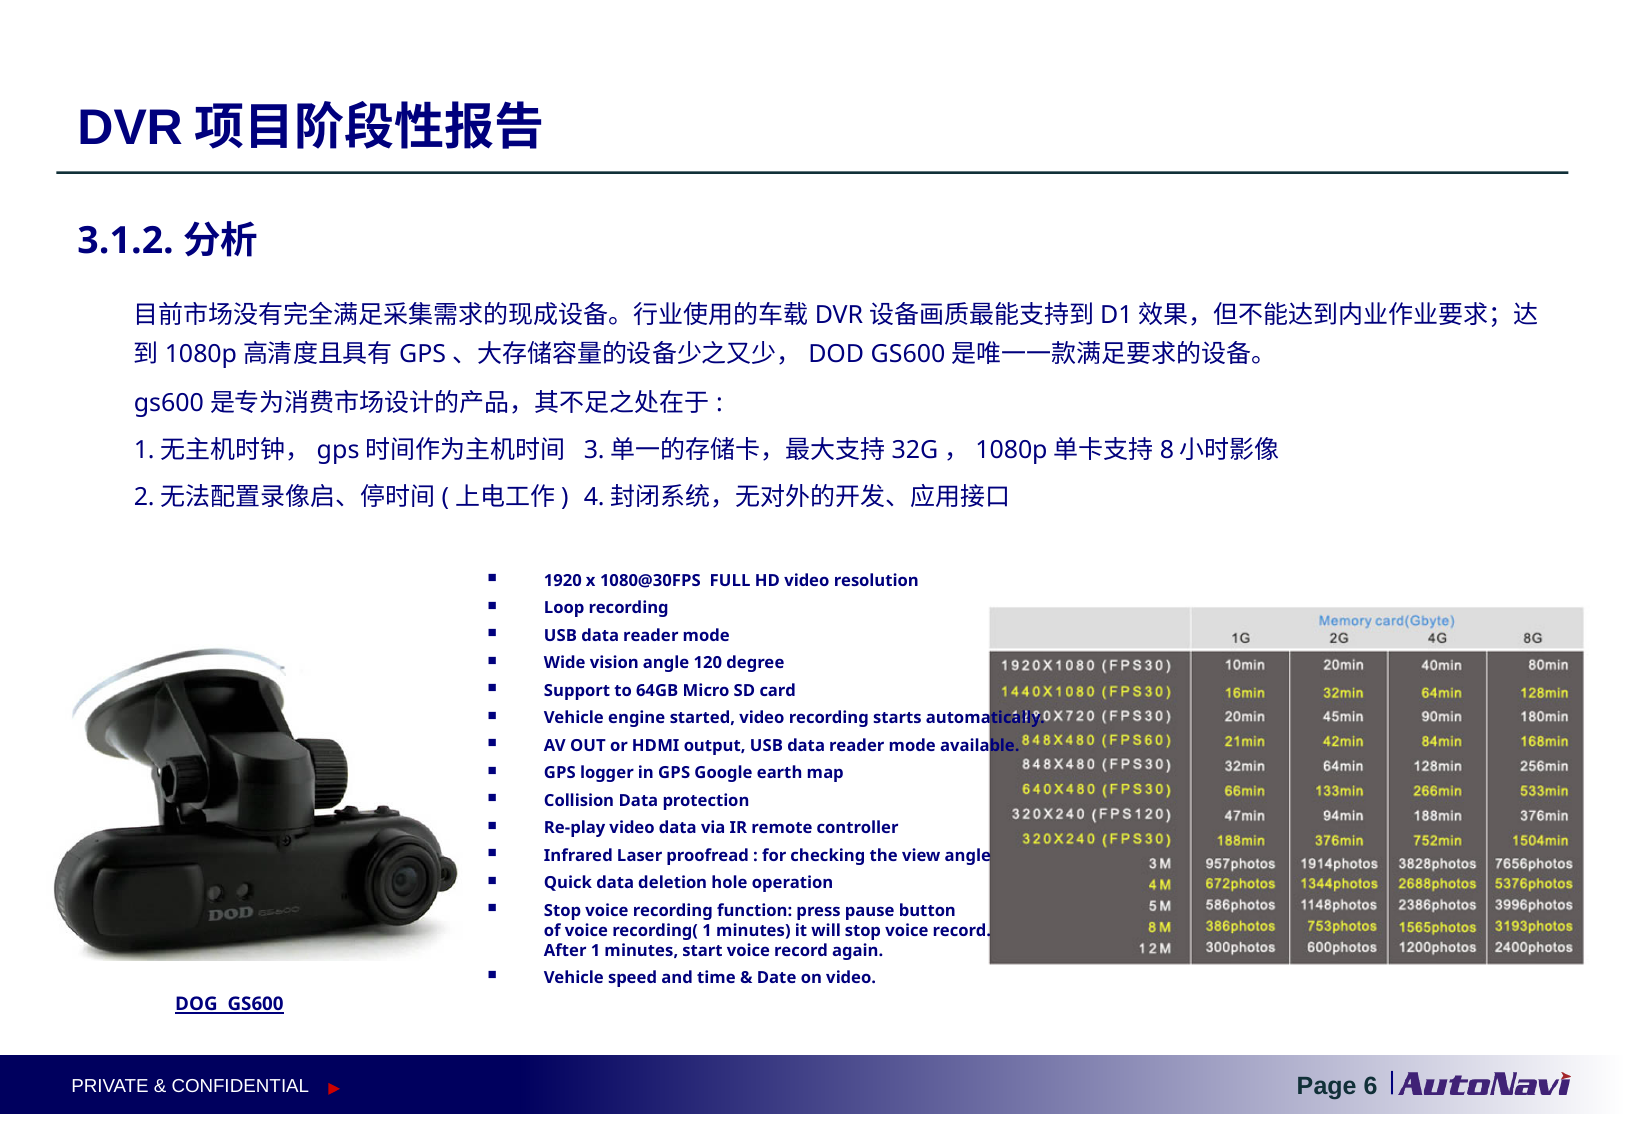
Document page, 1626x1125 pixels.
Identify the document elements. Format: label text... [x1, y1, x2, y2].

picture [952, 597, 1622, 970]
text_box DOG GS600 [160, 984, 299, 1022]
picture [38, 620, 485, 962]
text_box DVR项目阶段性报告 [62, 70, 1563, 180]
text_box 1920 x 1080@30FPS FULL HD video resolution Loop recording USB data reader mode Wide vision angle 120 degree Support to 64GB Micro SD card Vehicle engine started, video recording starts automatically. AV OUT or HDMI output, USB data reader mode available. GPS logger in GPS Google earth map Collision Data protection Re-play video data via IR remote controller Infrared Laser proofread : for checking the view angle Quick data deletion hole operation Stop voice recording function: press pause button of voice recording( 1 minutes) it will stop voice record. After 1 minutes, start voice record again. Vehicle speed and time & Date on video. [472, 562, 1129, 1032]
list 3.1.2.分析 目前市场没有完全满足采集需求的现成设备。行业使用的车载DVR设备画质最能支持到D1效果，但不能达到内业作业要求；达到1080p高清度且具有GPS、大存储容量的设备少之又少，DOD GS600是唯一一款满足要求的设备。 gs600是专为消费市场设计的产品，其不足之处在于: 1.无主机时钟，gps时间作为主机时间 3.单一的存储卡，最大支持32G，1080p单卡支持8小时影像 2.无法配置录像启、停时间(上电工作) 4.封闭系统，无对外的开发、应用接口 [61, 198, 1563, 540]
picture [1398, 1072, 1571, 1095]
